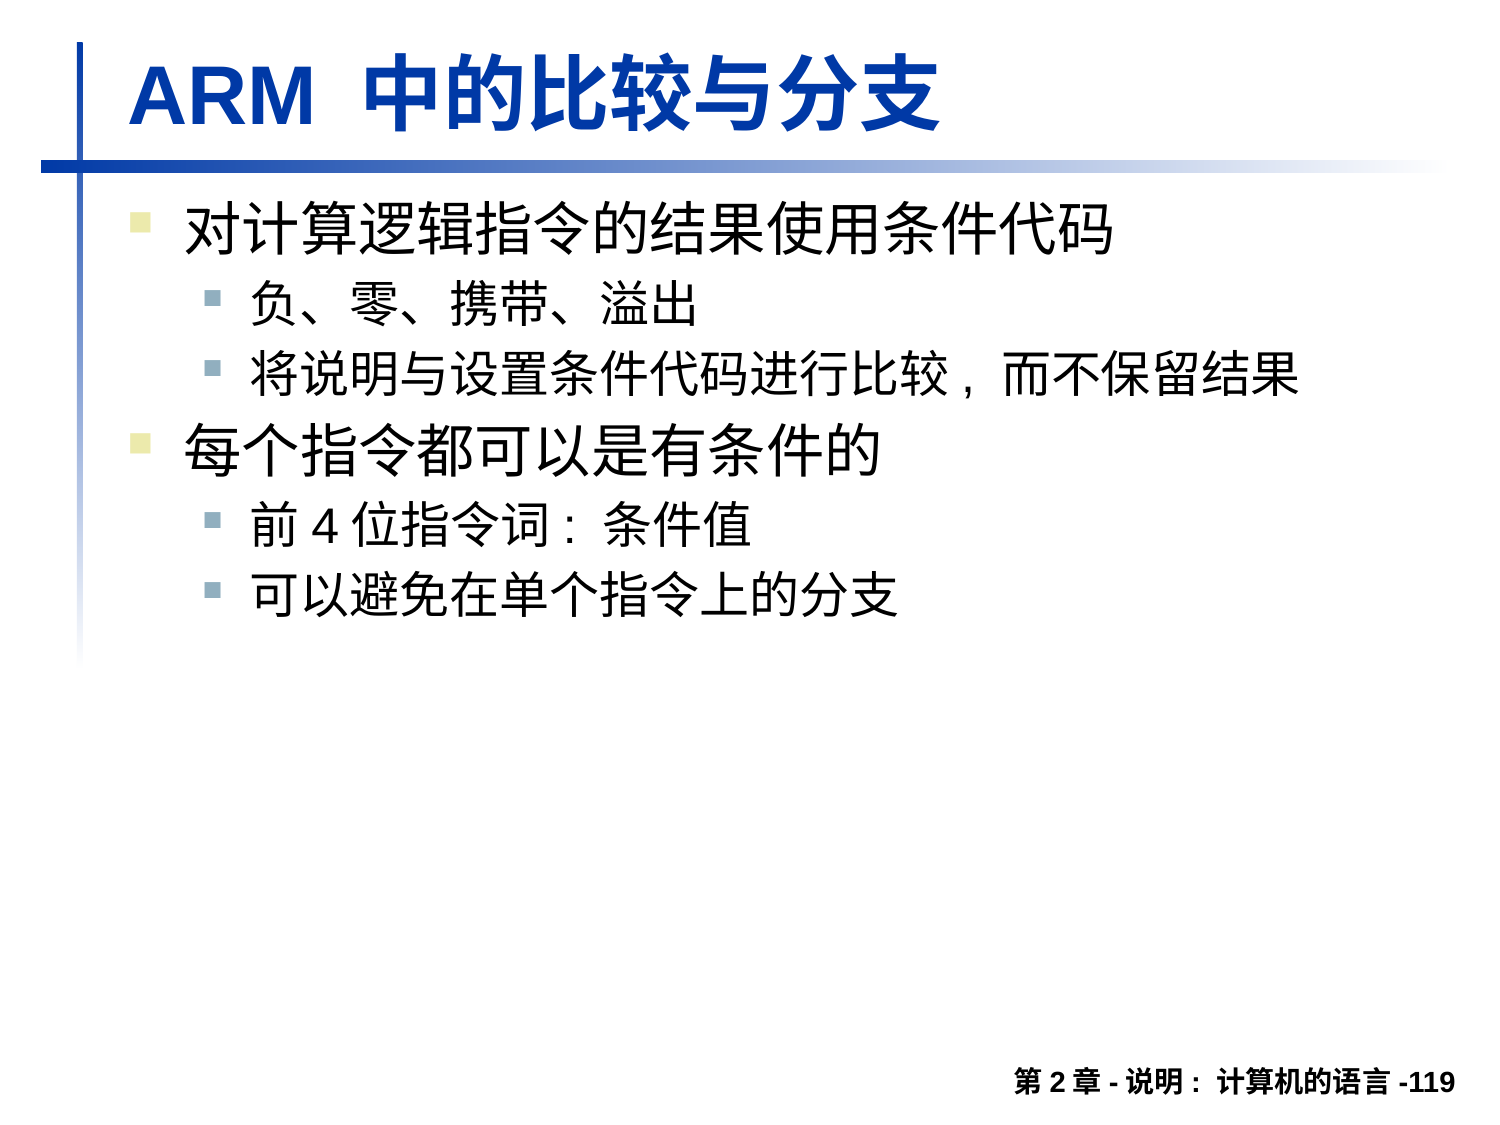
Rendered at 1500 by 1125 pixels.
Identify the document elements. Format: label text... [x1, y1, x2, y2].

list 对计算逻辑指令的结果使用条件代码 负、零、携带、溢出 将说明与设置条件代码进行比较, 而不保留结果 每个指令都可以是有条件的 前4位指令词: 条件值 可以避免在单个指令上的分支 [112, 184, 1469, 1024]
footer 第2章-说明: 计算机的语言-119 [277, 1046, 1471, 1106]
title ARM 中的比较与分支 [112, 32, 1468, 149]
